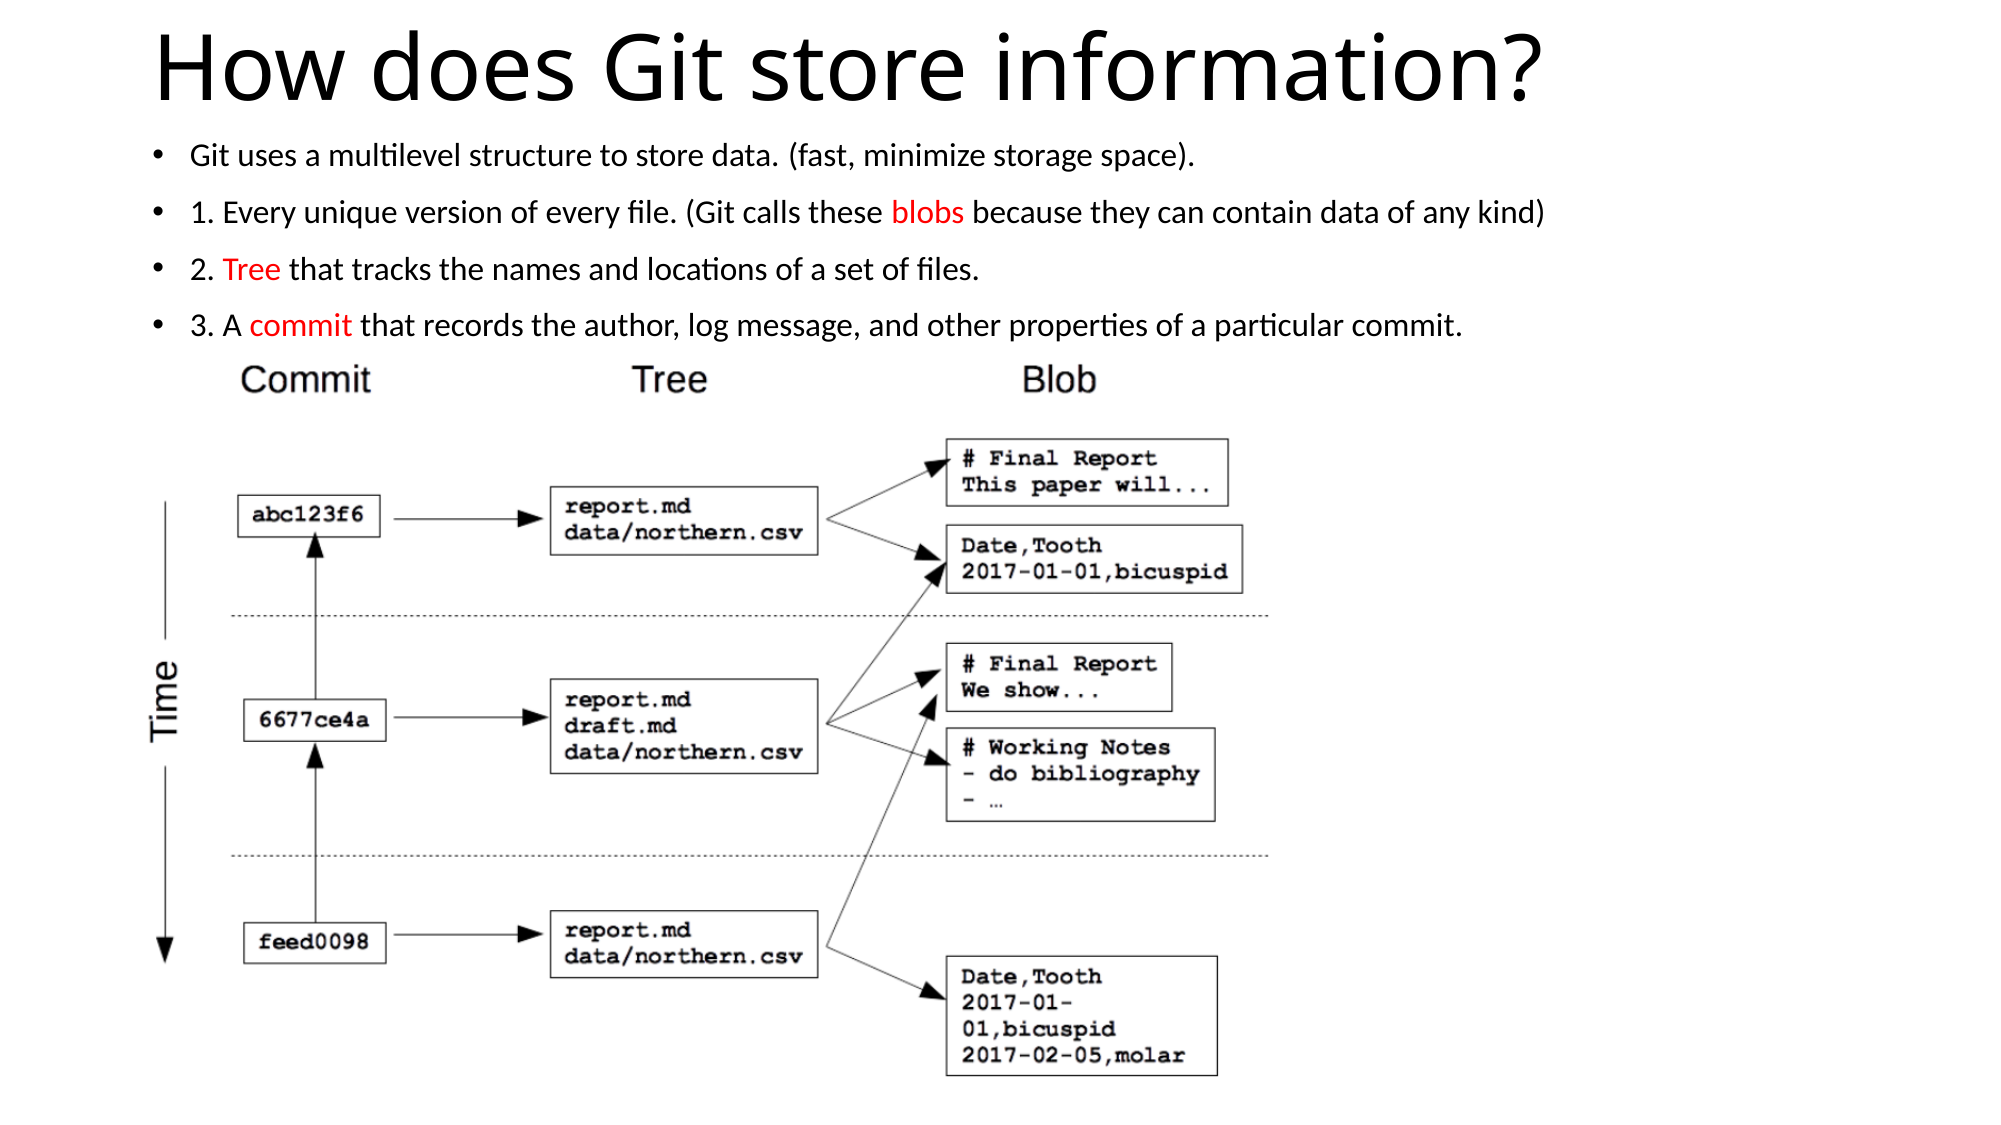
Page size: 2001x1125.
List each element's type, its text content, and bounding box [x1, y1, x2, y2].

title How does Git store information? [137, 0, 1863, 130]
list Git uses a multilevel structure to store data. (fast, minimize storage space). 1. Every unique version of every file. (Git calls these blobs because they can contain data of any kind) 2. Tree that tracks the names and locations of a set of files. 3. A commit that records the author, log message, and other properties of a particular commit. [137, 130, 1863, 367]
picture [137, 348, 1269, 1089]
